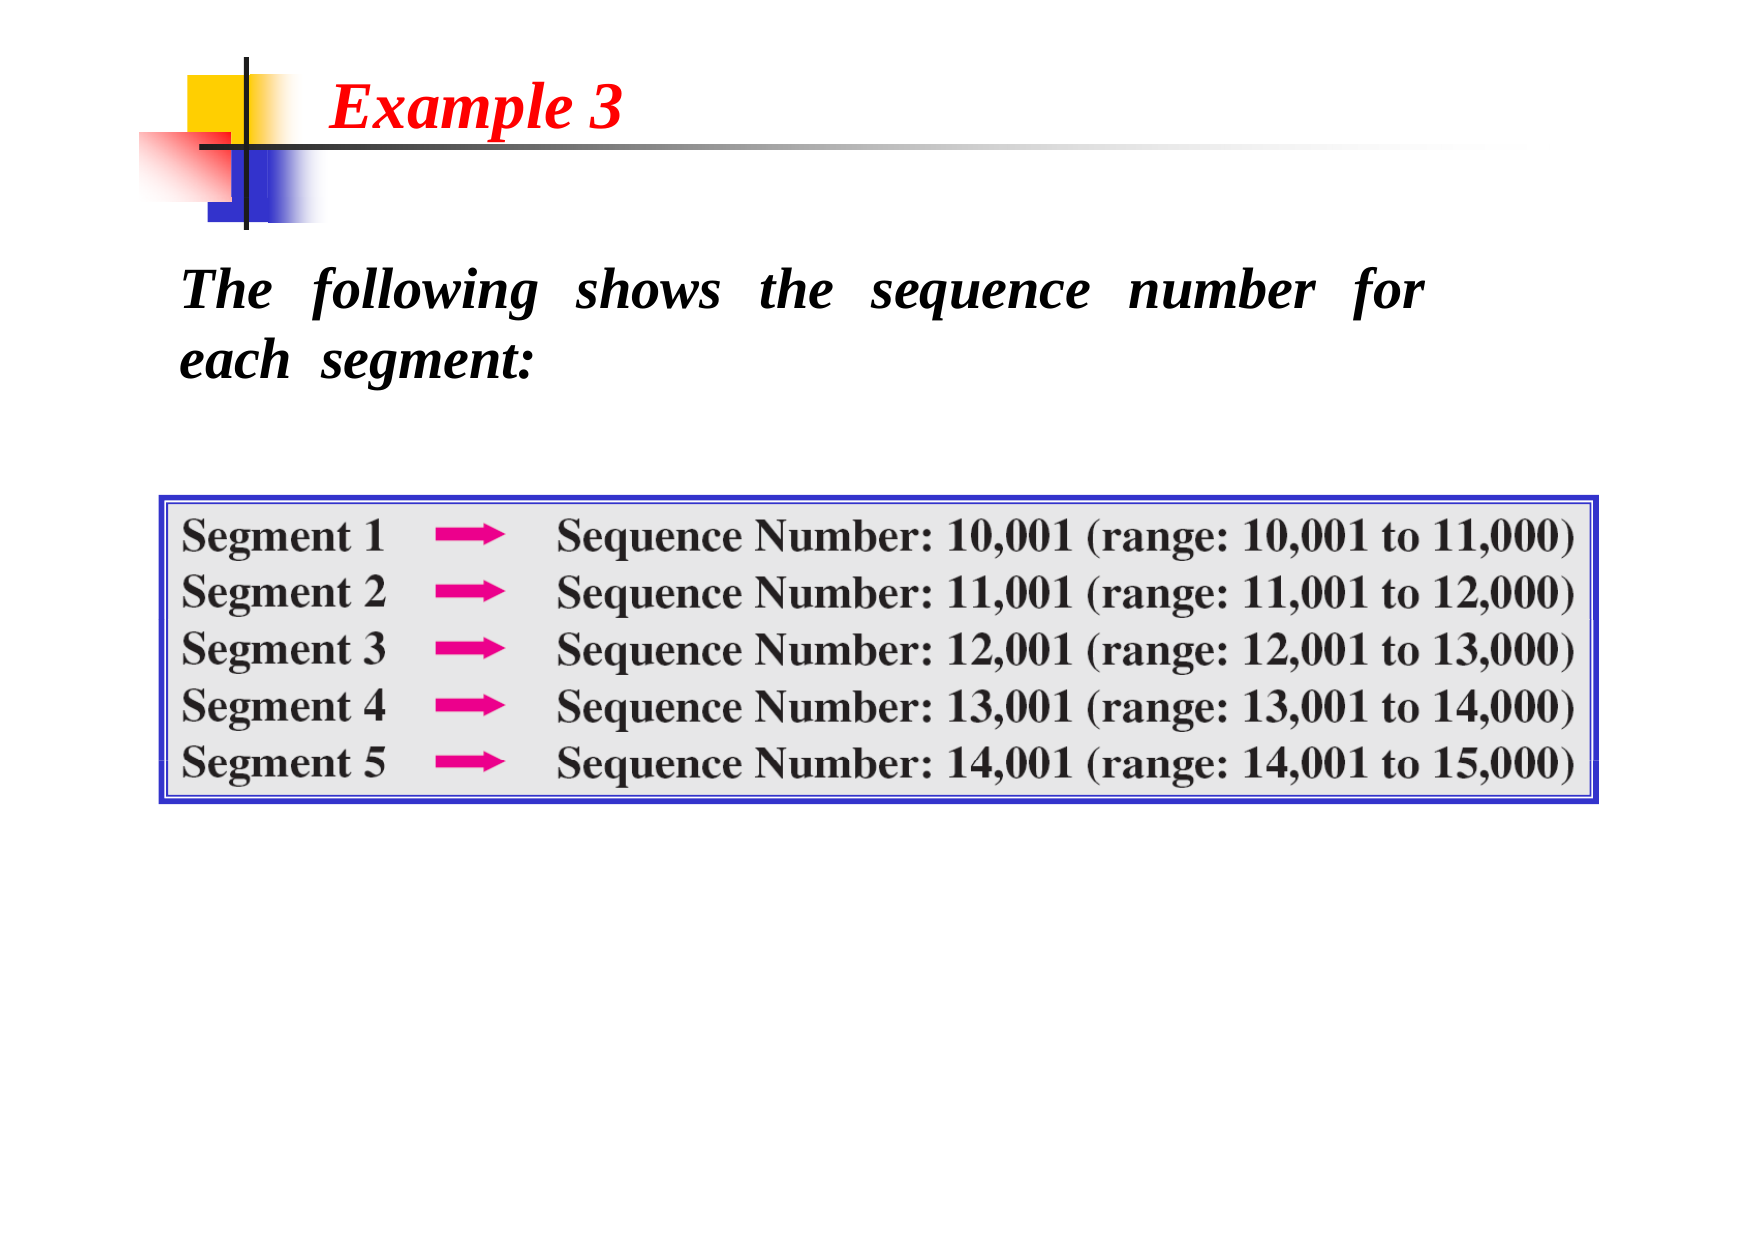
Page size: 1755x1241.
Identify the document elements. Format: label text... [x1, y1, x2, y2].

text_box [158, 494, 1600, 805]
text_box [139, 56, 1550, 199]
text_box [139, 197, 329, 231]
text_box The following shows the sequence number for each segment: [177, 248, 1576, 391]
